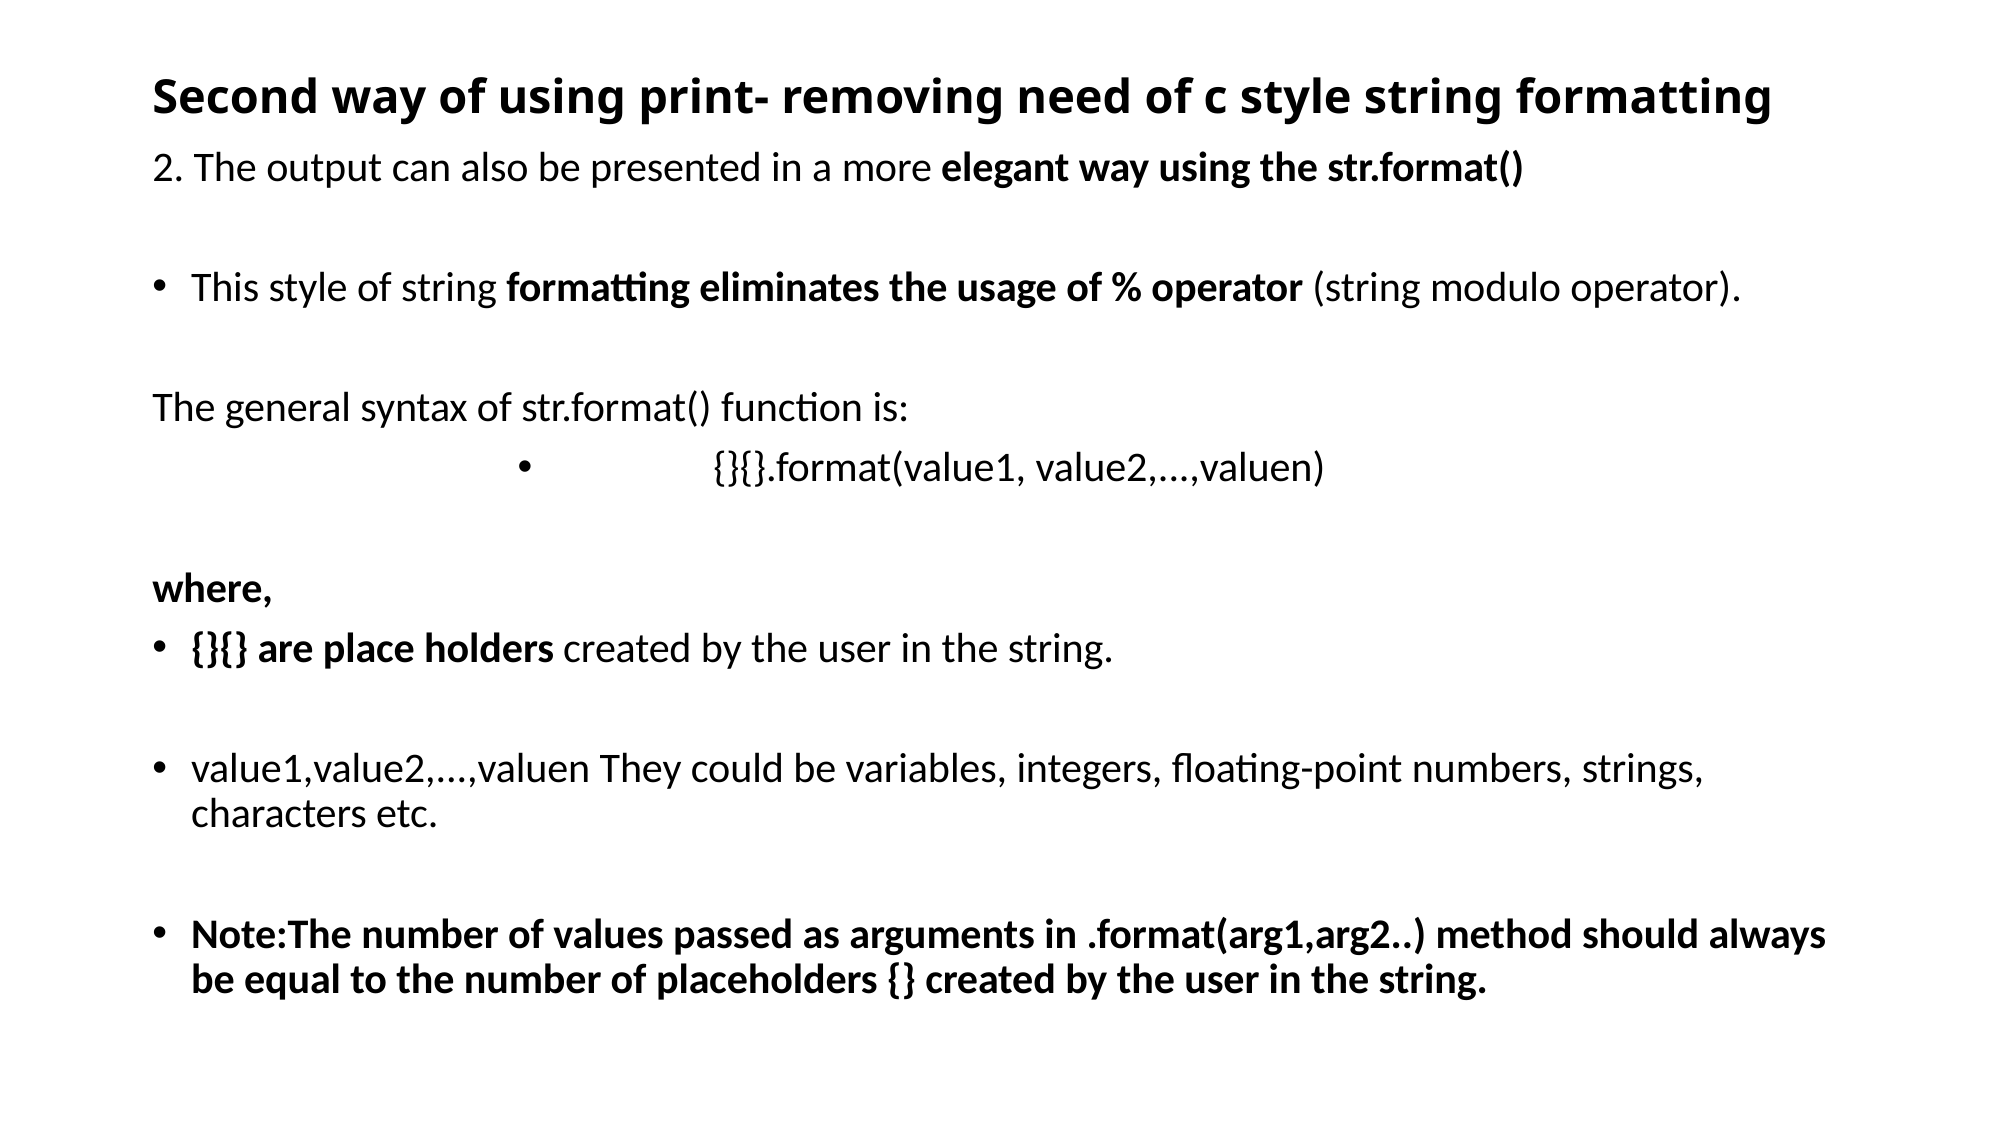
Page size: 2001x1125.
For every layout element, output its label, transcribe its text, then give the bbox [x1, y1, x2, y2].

list 2. The output can also be presented in a more elegant way using the str.format() This style of string formatting eliminates the usage of % operator (string modulo operator). The general syntax of str.format() function is: {}{}.format(value1, value2,...,valuen) where, {}{} are place holders created by the user in the string. value1,value2,...,valuen They could be variables, integers, floating-point numbers, strings, characters etc. Note:The number of values passed as arguments in .format(arg1,arg2..) method should always be equal to the number of placeholders {} created by the user in the string. [137, 137, 1863, 1014]
title Second way of using print- removing need of c style string formatting [137, 59, 1863, 137]
